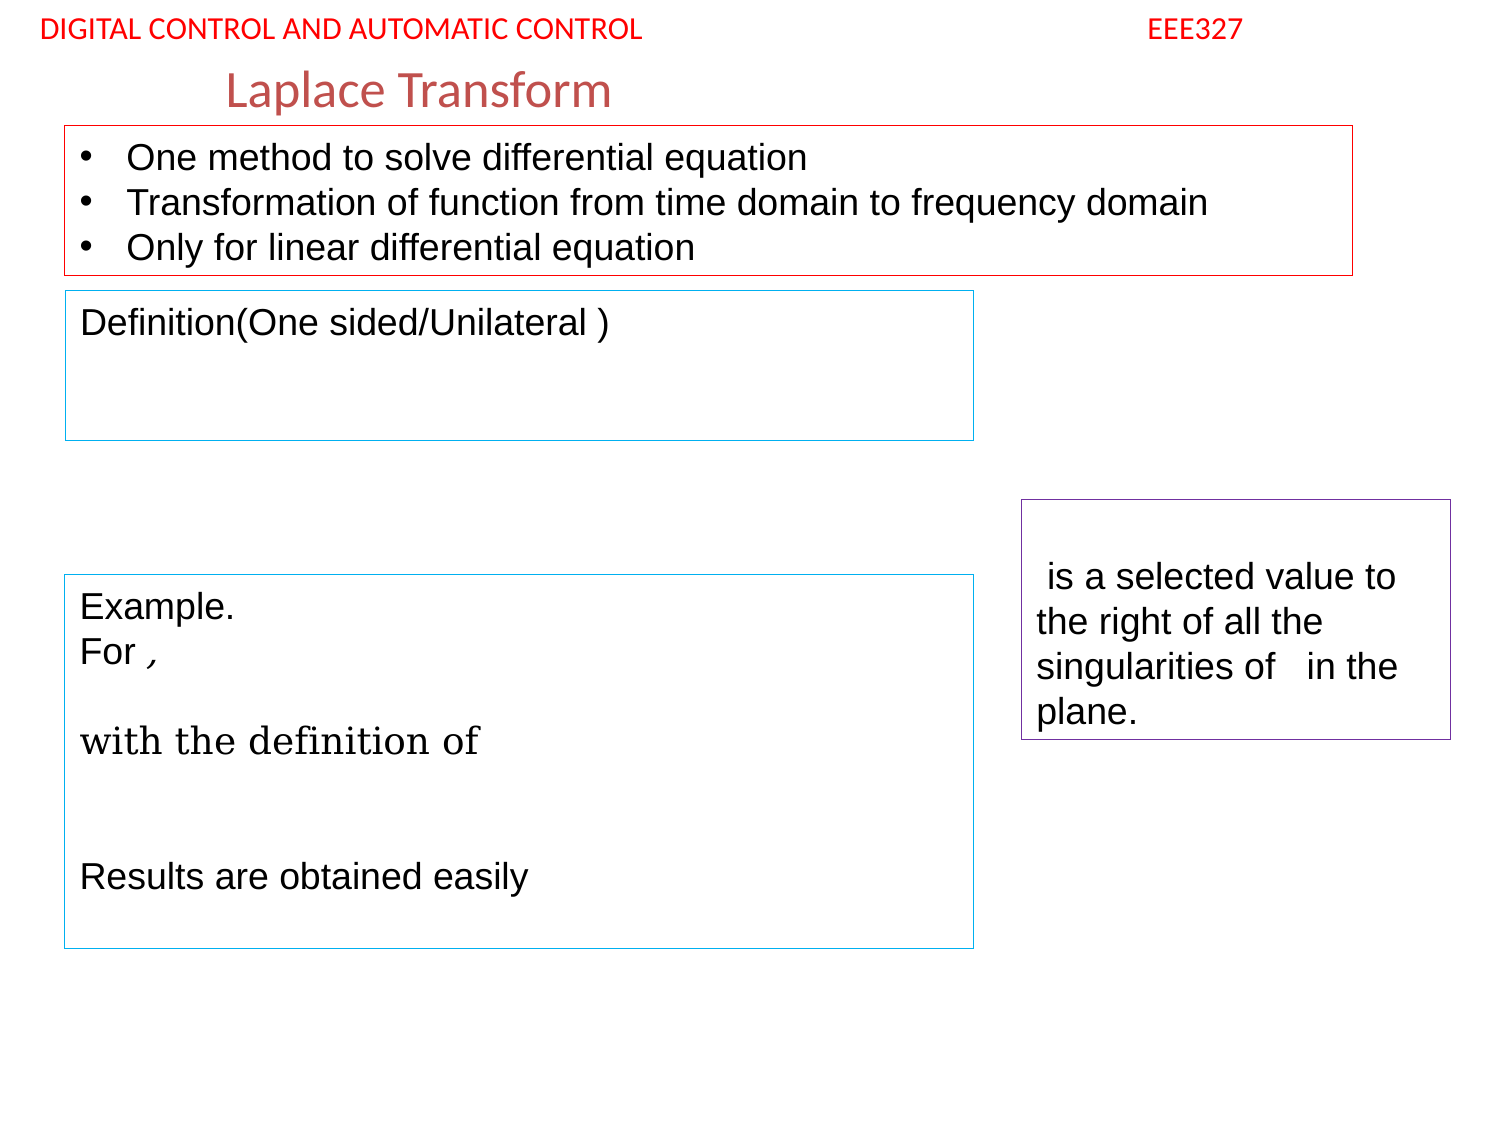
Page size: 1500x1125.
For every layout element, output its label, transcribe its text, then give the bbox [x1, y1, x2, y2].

text_box Digital Control and Automatic Control EEE327 [24, 0, 1425, 75]
text_box One method to solve differential equation Transformation of function from time domain to frequency domain Only for linear differential equation [64, 125, 1353, 276]
title Laplace Transform [88, 75, 750, 125]
